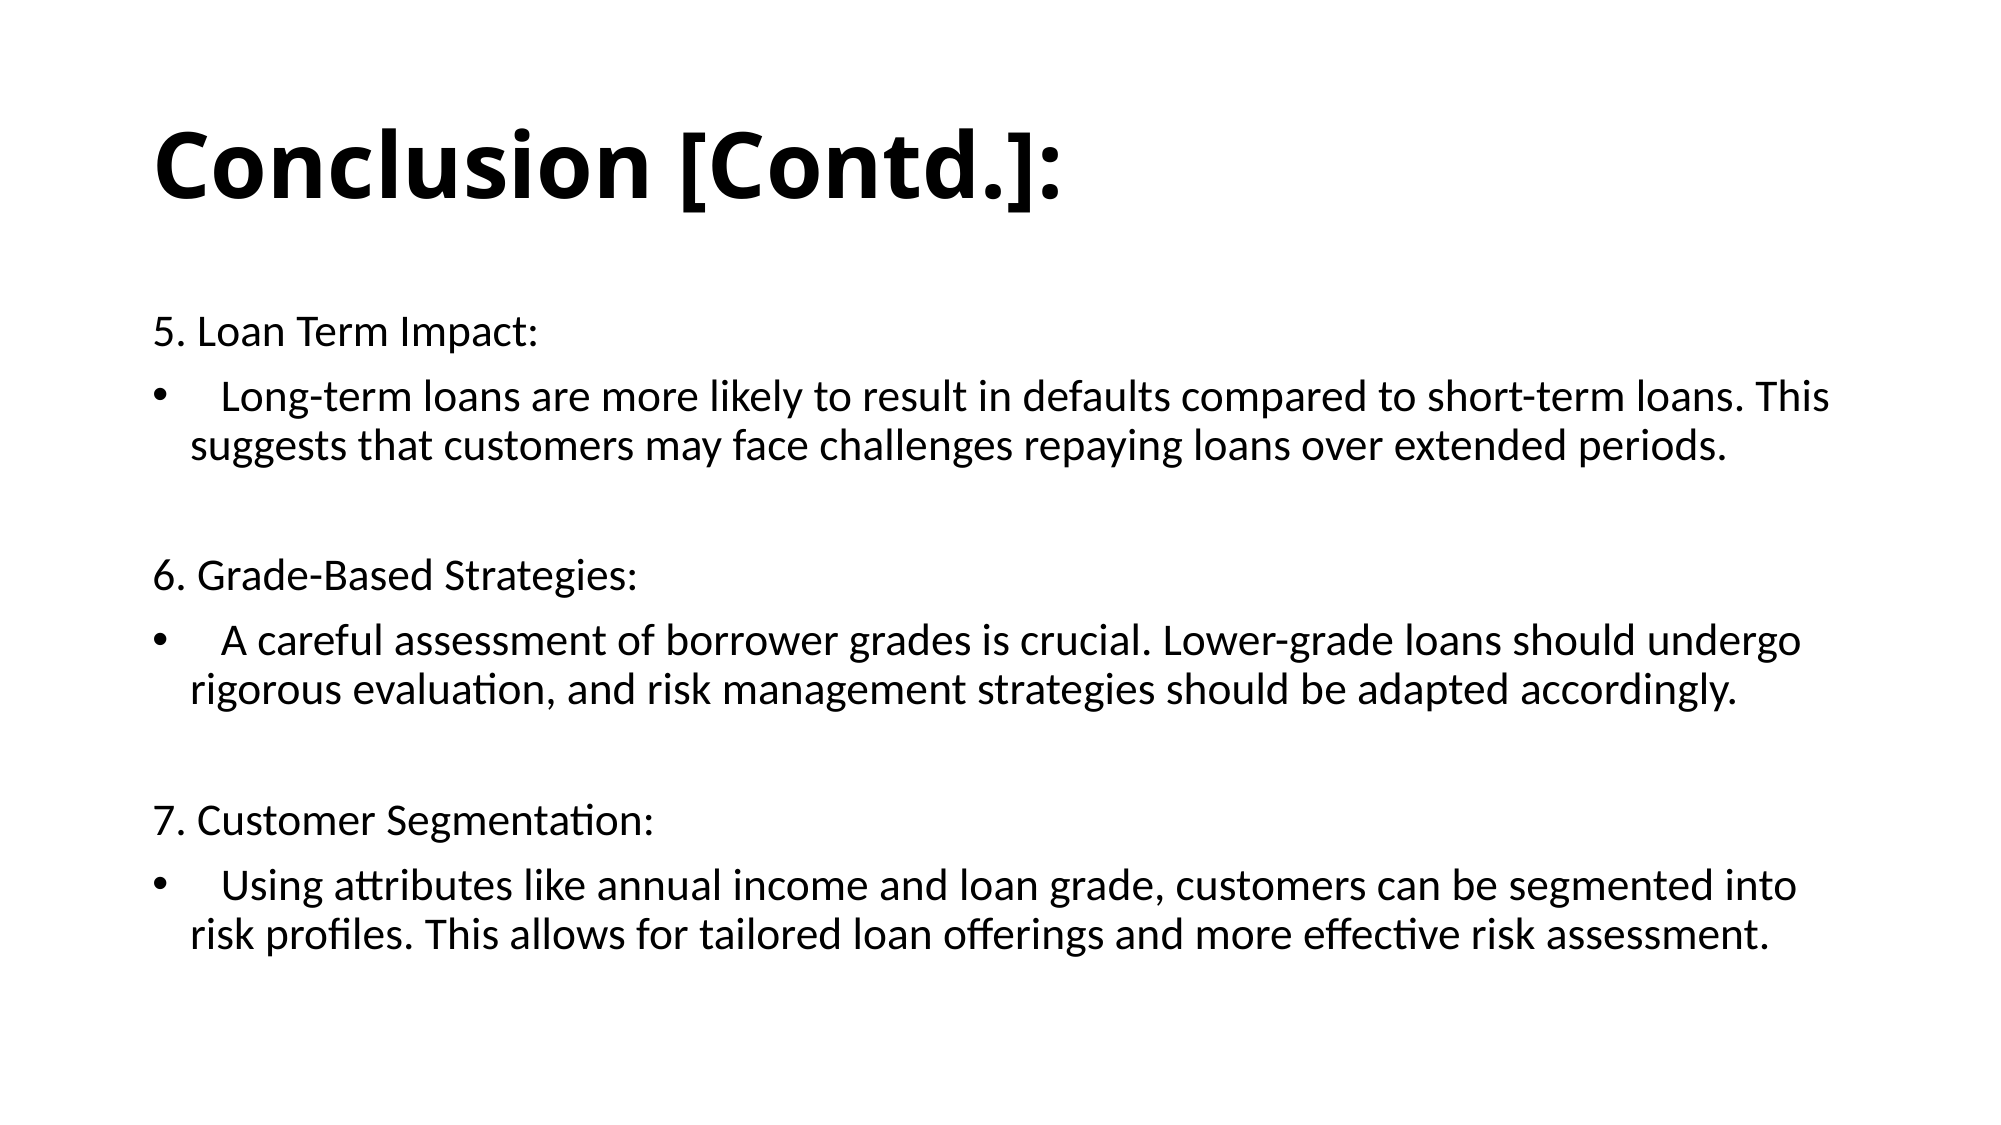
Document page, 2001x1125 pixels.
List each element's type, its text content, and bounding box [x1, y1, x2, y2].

list 5. Loan Term Impact: Long-term loans are more likely to result in defaults compared to short-term loans. This suggests that customers may face challenges repaying loans over extended periods. 6. Grade-Based Strategies: A careful assessment of borrower grades is crucial. Lower-grade loans should undergo rigorous evaluation, and risk management strategies should be adapted accordingly. 7. Customer Segmentation: Using attributes like annual income and loan grade, customers can be segmented into risk profiles. This allows for tailored loan offerings and more effective risk assessment. [137, 299, 1863, 1014]
title Conclusion [Contd.]: [137, 59, 1863, 278]
